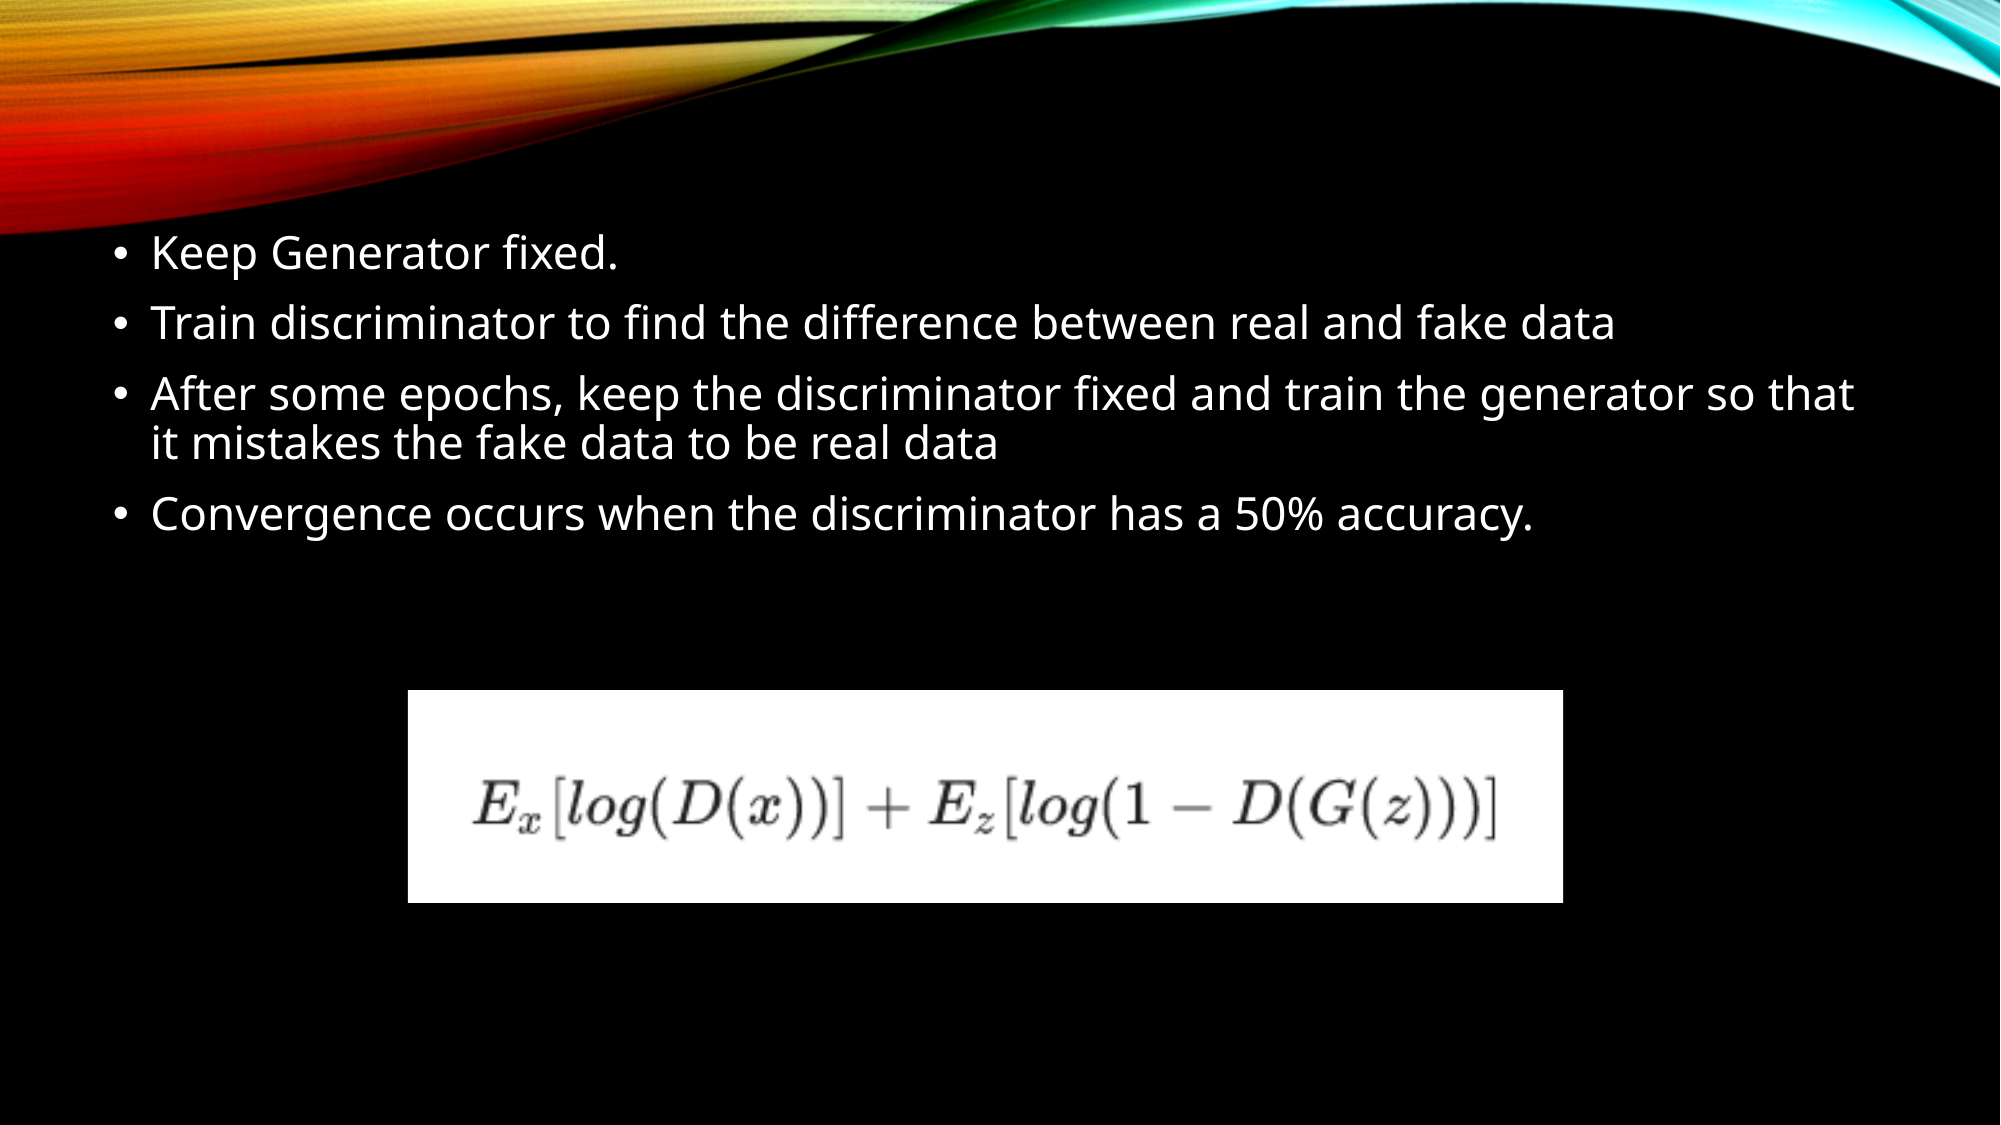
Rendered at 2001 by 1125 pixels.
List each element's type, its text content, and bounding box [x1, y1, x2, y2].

picture [0, 0, 2000, 237]
picture [407, 690, 1564, 903]
list Keep Generator fixed. Train discriminator to find the difference between real and fake data After some epochs, keep the discriminator fixed and train the generator so that it mistakes the fake data to be real data Convergence occurs when the discriminator has a 50% accuracy. [97, 222, 1873, 1125]
